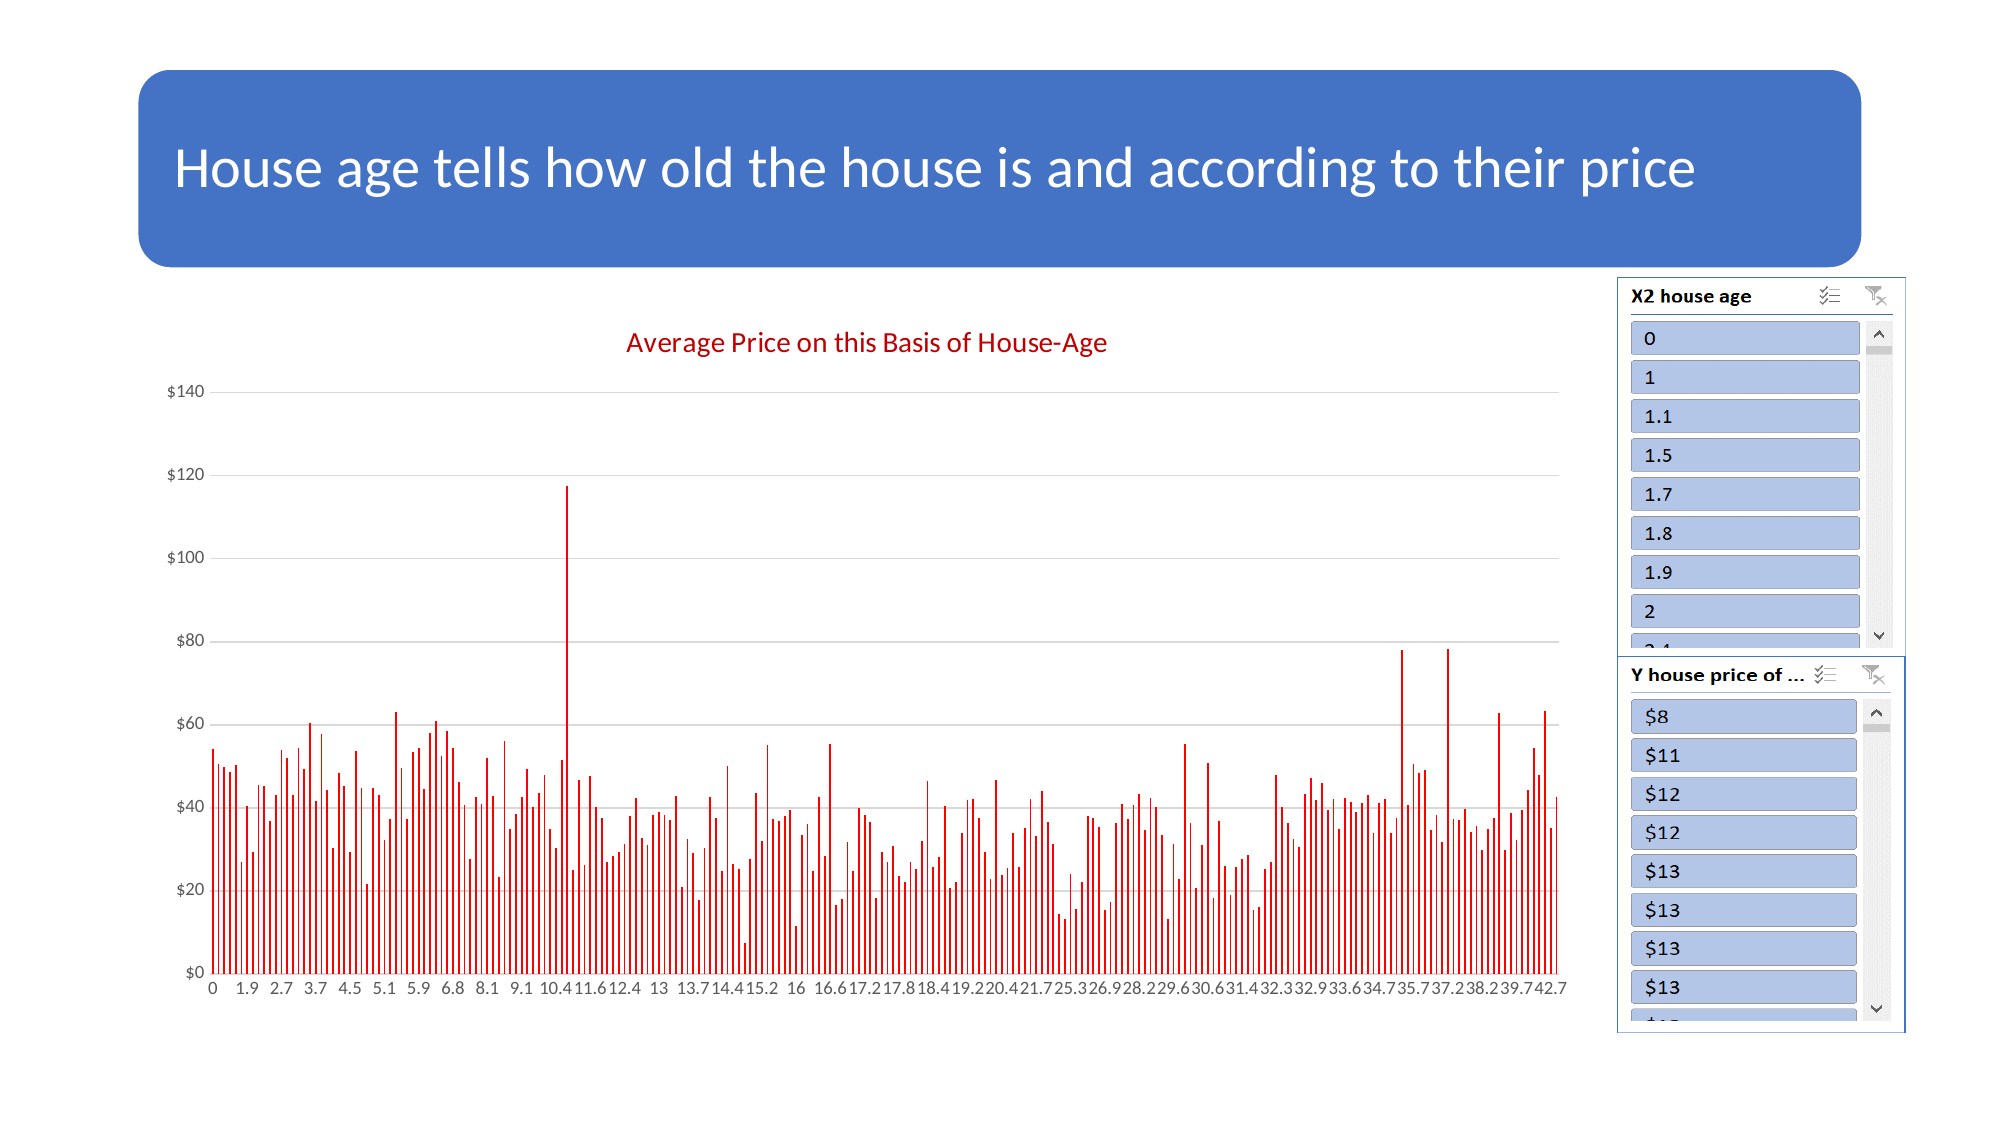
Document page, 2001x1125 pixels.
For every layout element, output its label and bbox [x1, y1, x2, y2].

picture [1617, 277, 1906, 1033]
text_box [137, 59, 1863, 278]
chart [137, 299, 1597, 1014]
